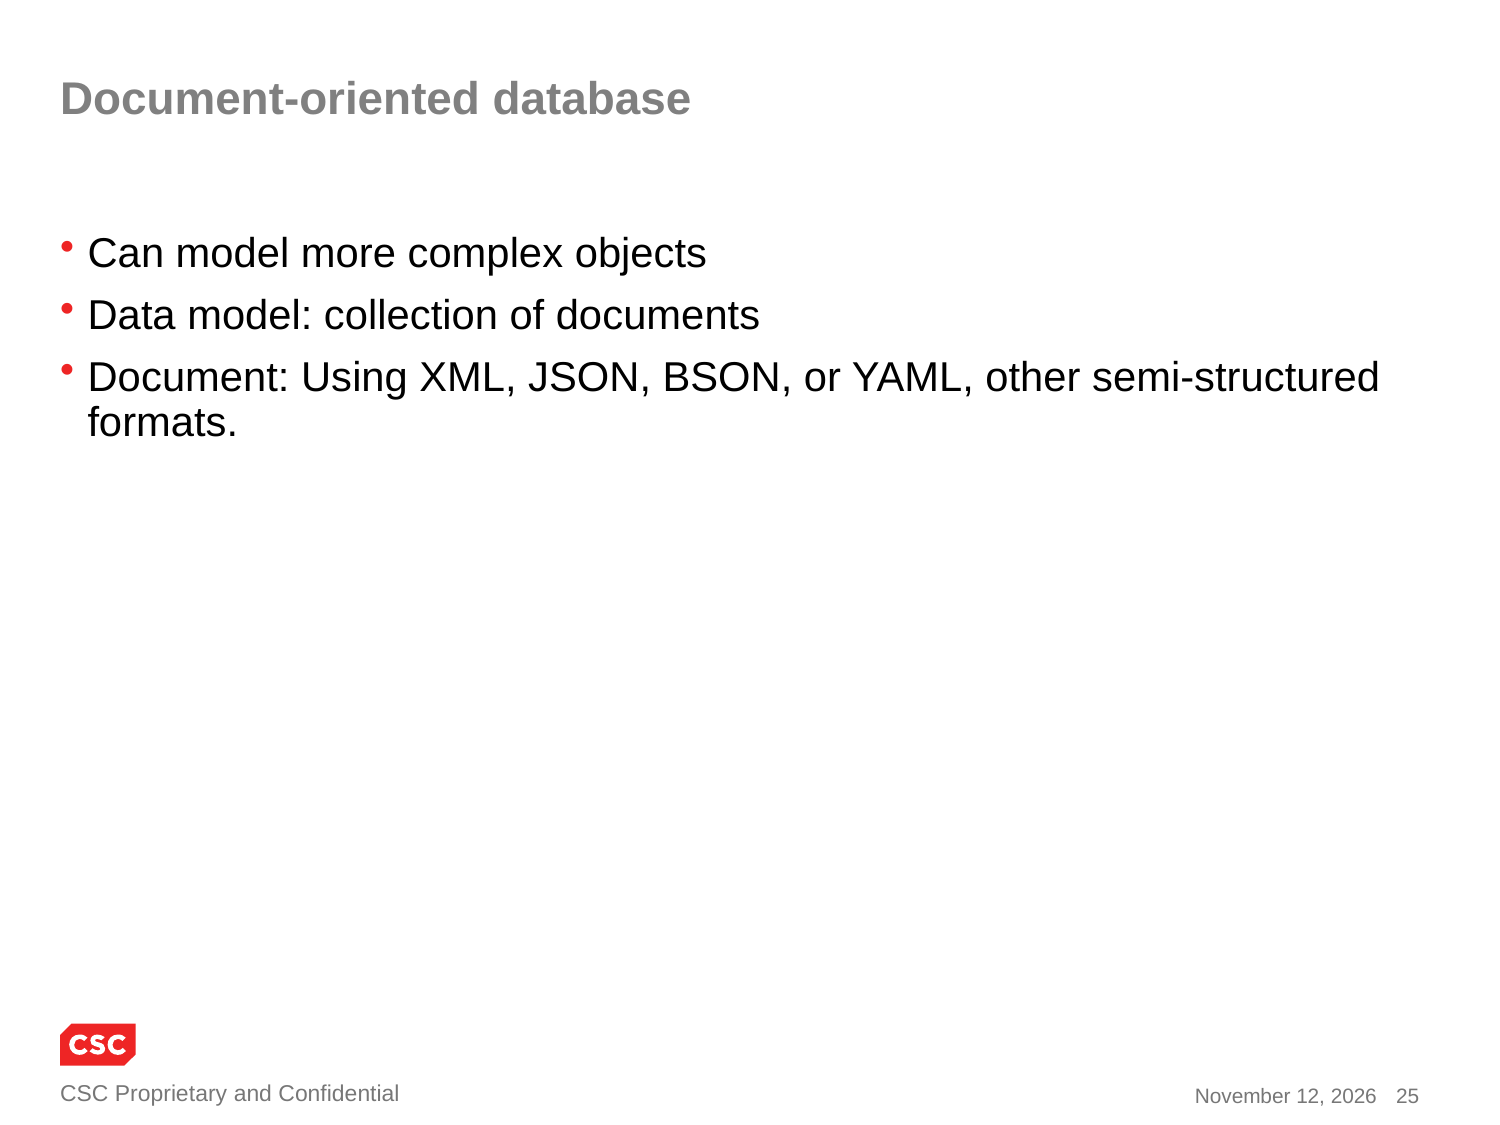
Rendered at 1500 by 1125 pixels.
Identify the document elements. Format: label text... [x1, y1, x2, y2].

title Document-oriented database [60, 74, 1440, 204]
list Can model more complex objects Data model: collection of documents Document: Using XML, JSON, BSON, or YAML, other semi-structured formats. [60, 231, 1440, 454]
